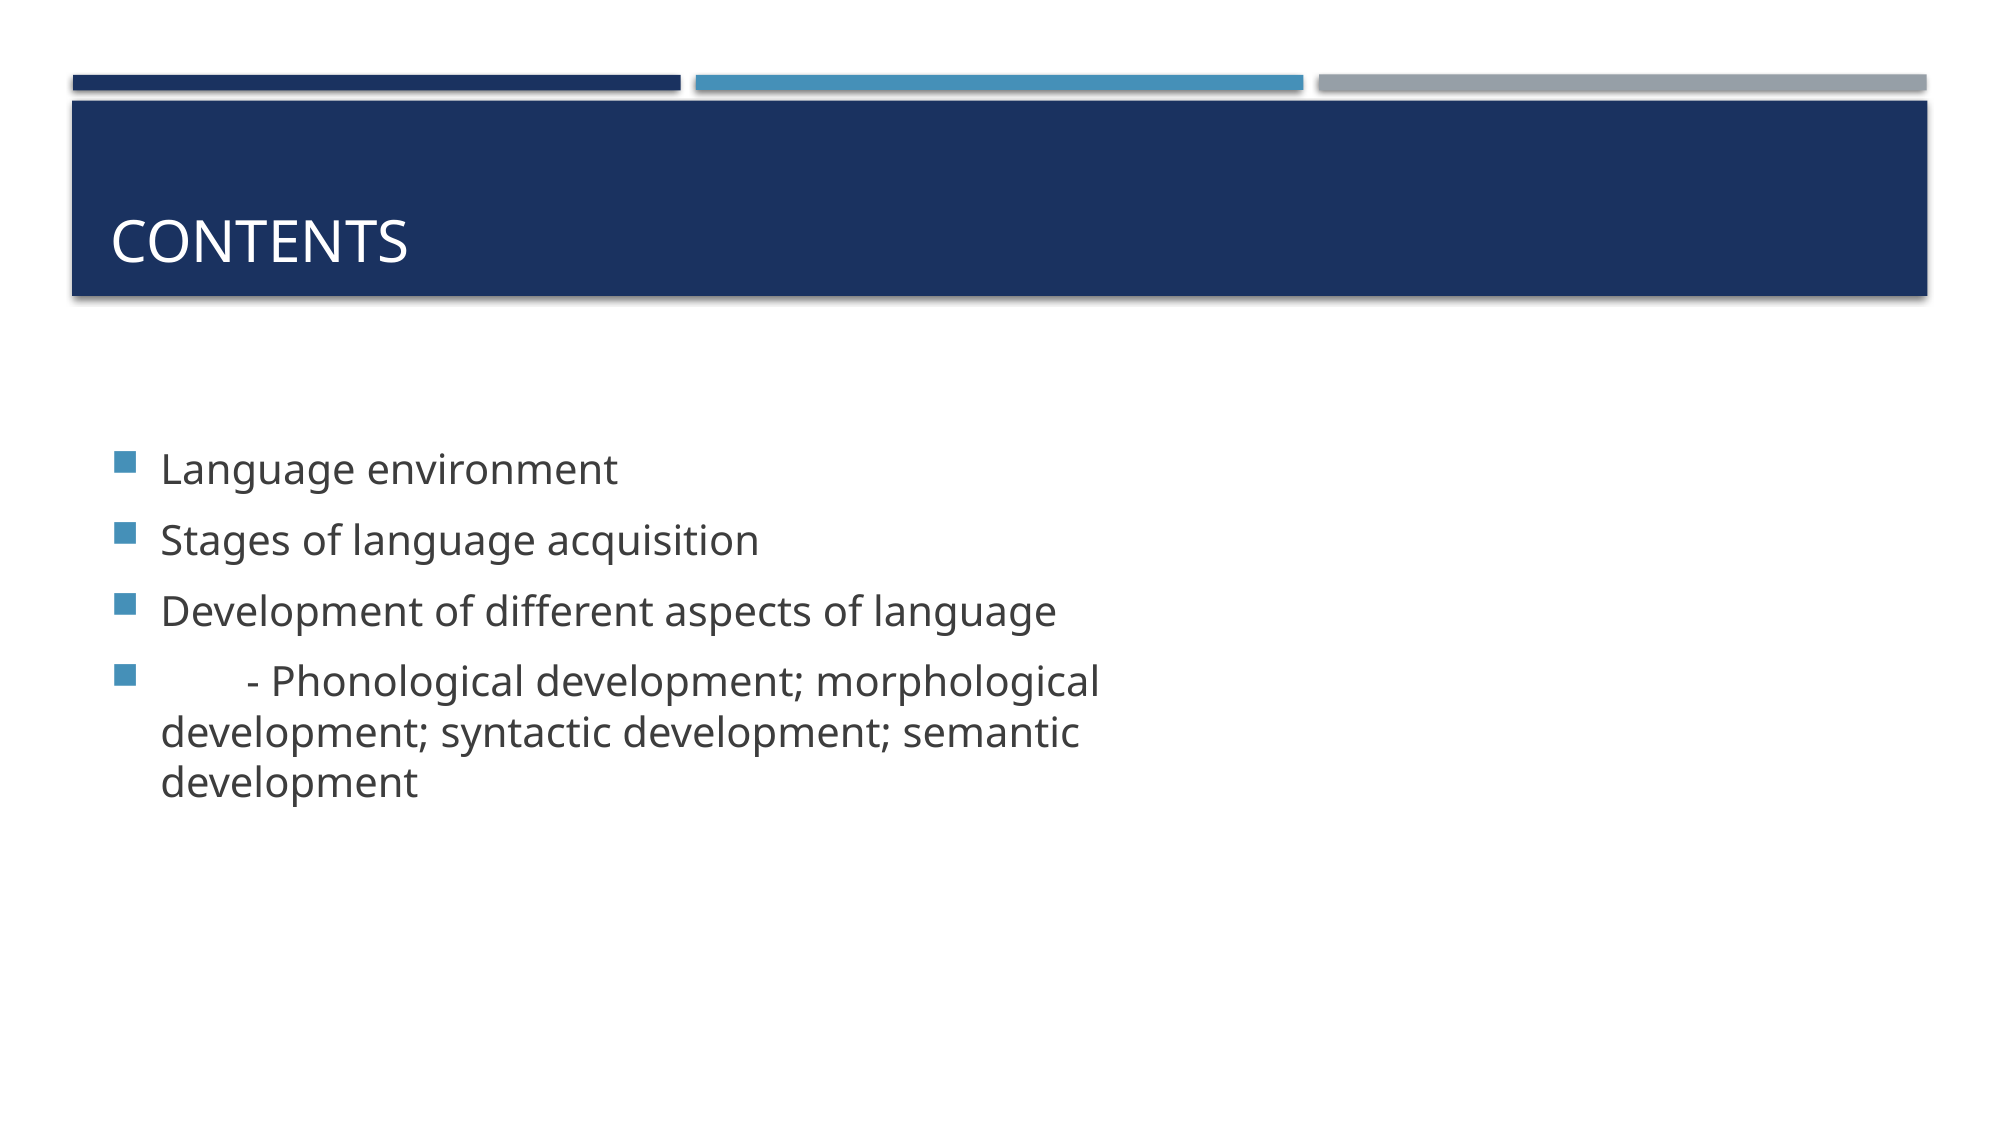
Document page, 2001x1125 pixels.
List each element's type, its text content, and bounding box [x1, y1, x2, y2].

list Language environment Stages of language acquisition Development of different aspects of language - Phonological development; morphological development; syntactic development; semantic development [95, 357, 1247, 962]
title contents [95, 115, 1905, 282]
